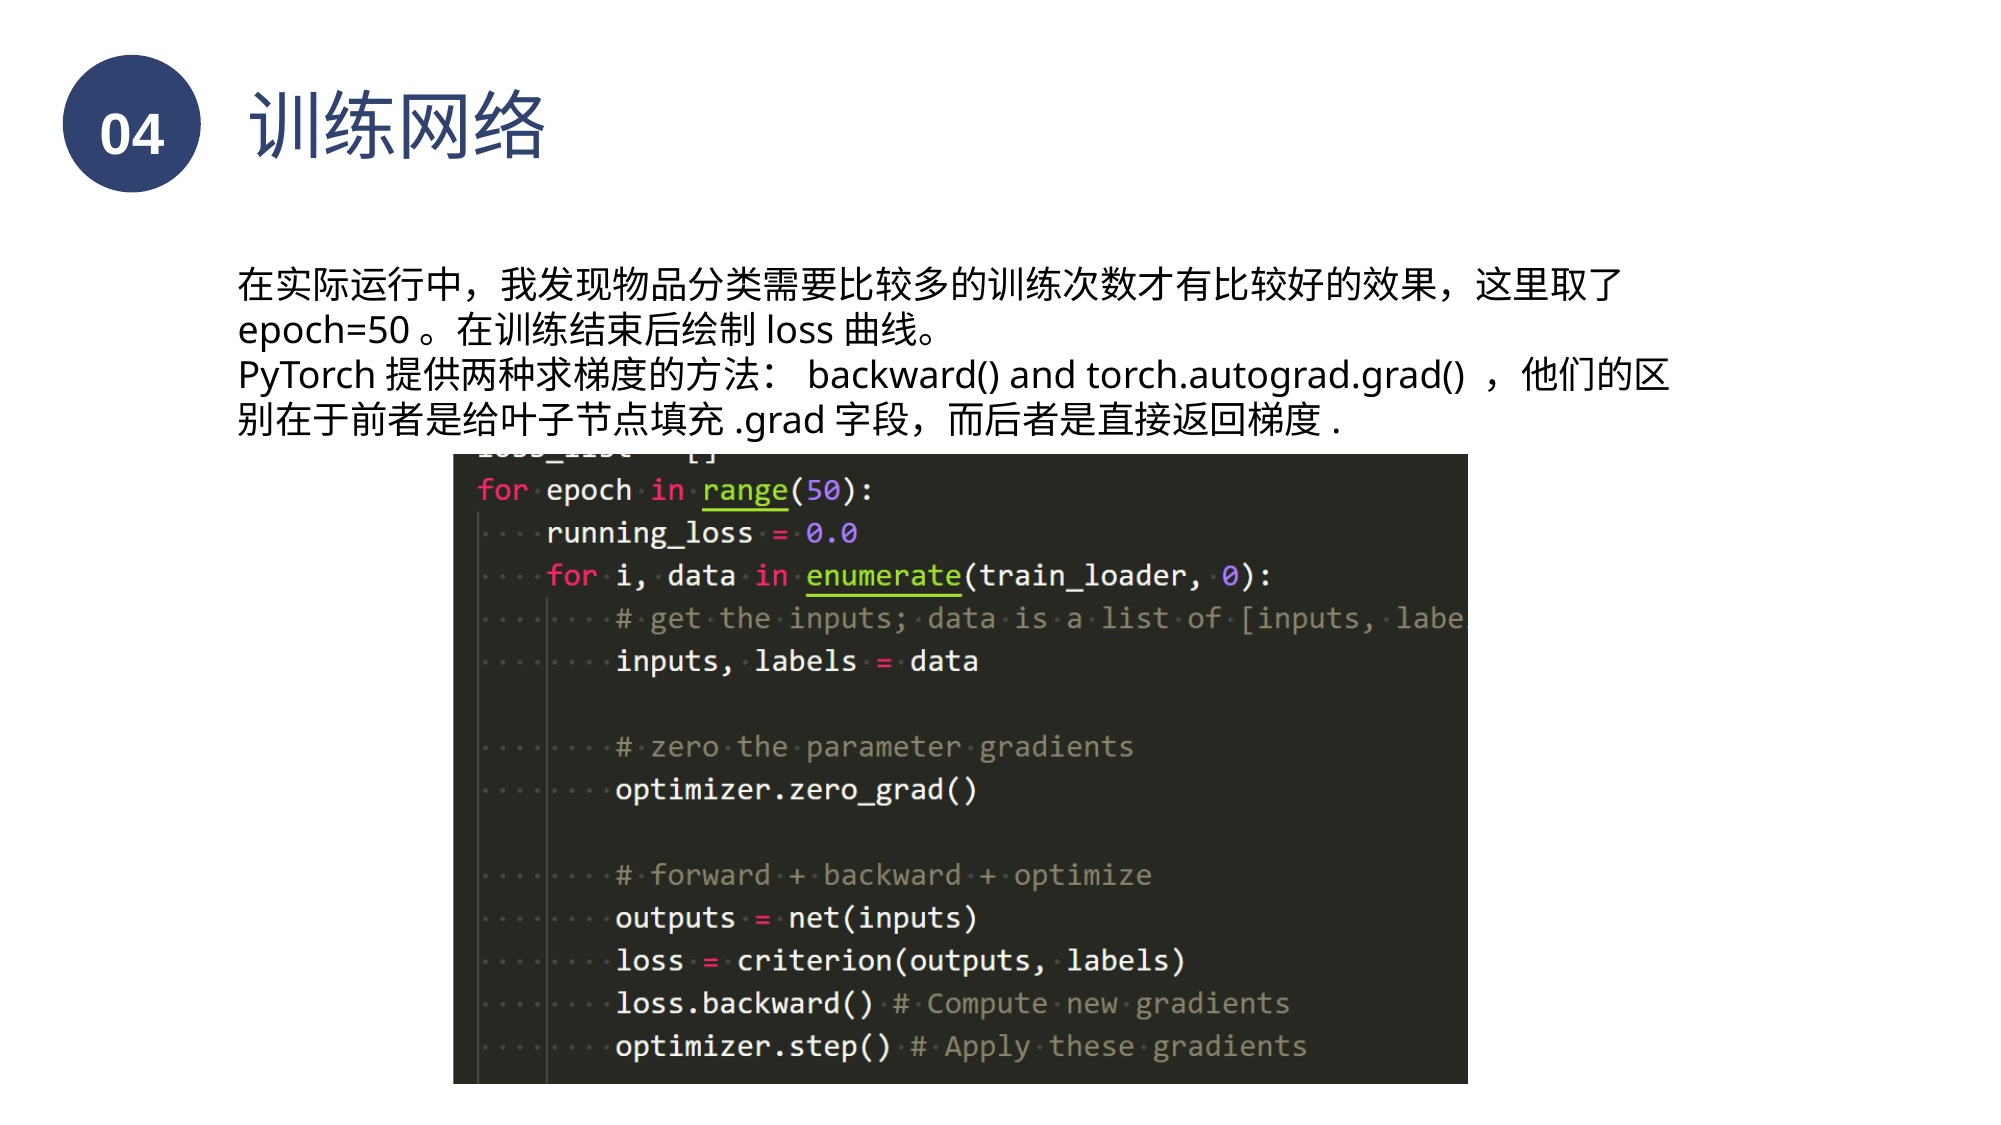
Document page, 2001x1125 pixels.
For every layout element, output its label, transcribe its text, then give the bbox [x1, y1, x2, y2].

text_box 训练网络 [232, 70, 864, 176]
text_box 04 [62, 54, 201, 193]
text_box 在实际运行中，我发现物品分类需要比较多的训练次数才有比较好的效果，这里取了epoch=50。在训练结束后绘制loss曲线。 PyTorch提供两种求梯度的方法：backward() and torch.autograd.grad() ，他们的区别在于前者是给叶子节点填充.grad字段，而后者是直接返回梯度. [222, 254, 1699, 629]
picture [453, 454, 1469, 1084]
